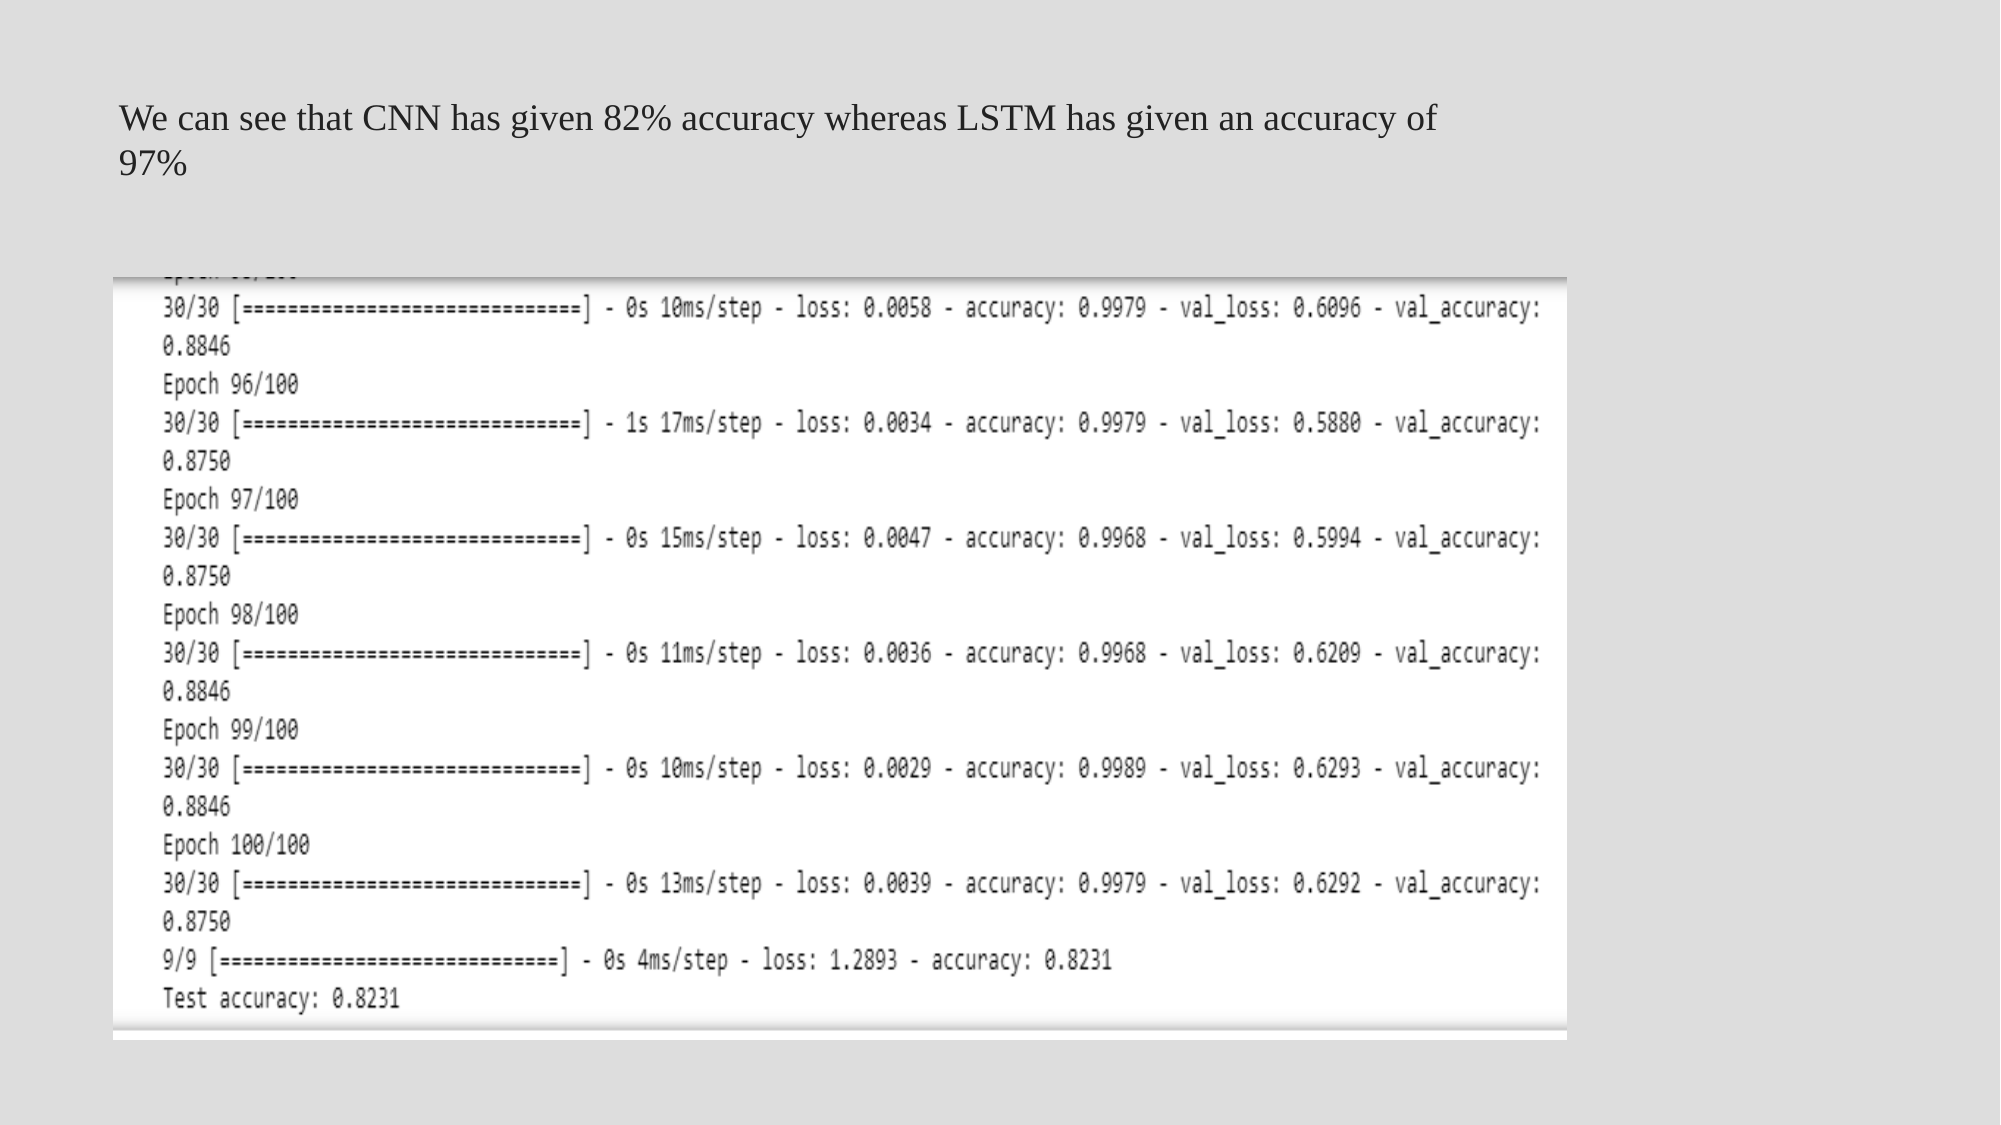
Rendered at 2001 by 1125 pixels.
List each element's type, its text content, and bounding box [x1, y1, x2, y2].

text_box We can see that CNN has given 82% accuracy whereas LSTM has given an accuracy of 97% [104, 85, 1510, 191]
picture [113, 277, 1567, 1040]
